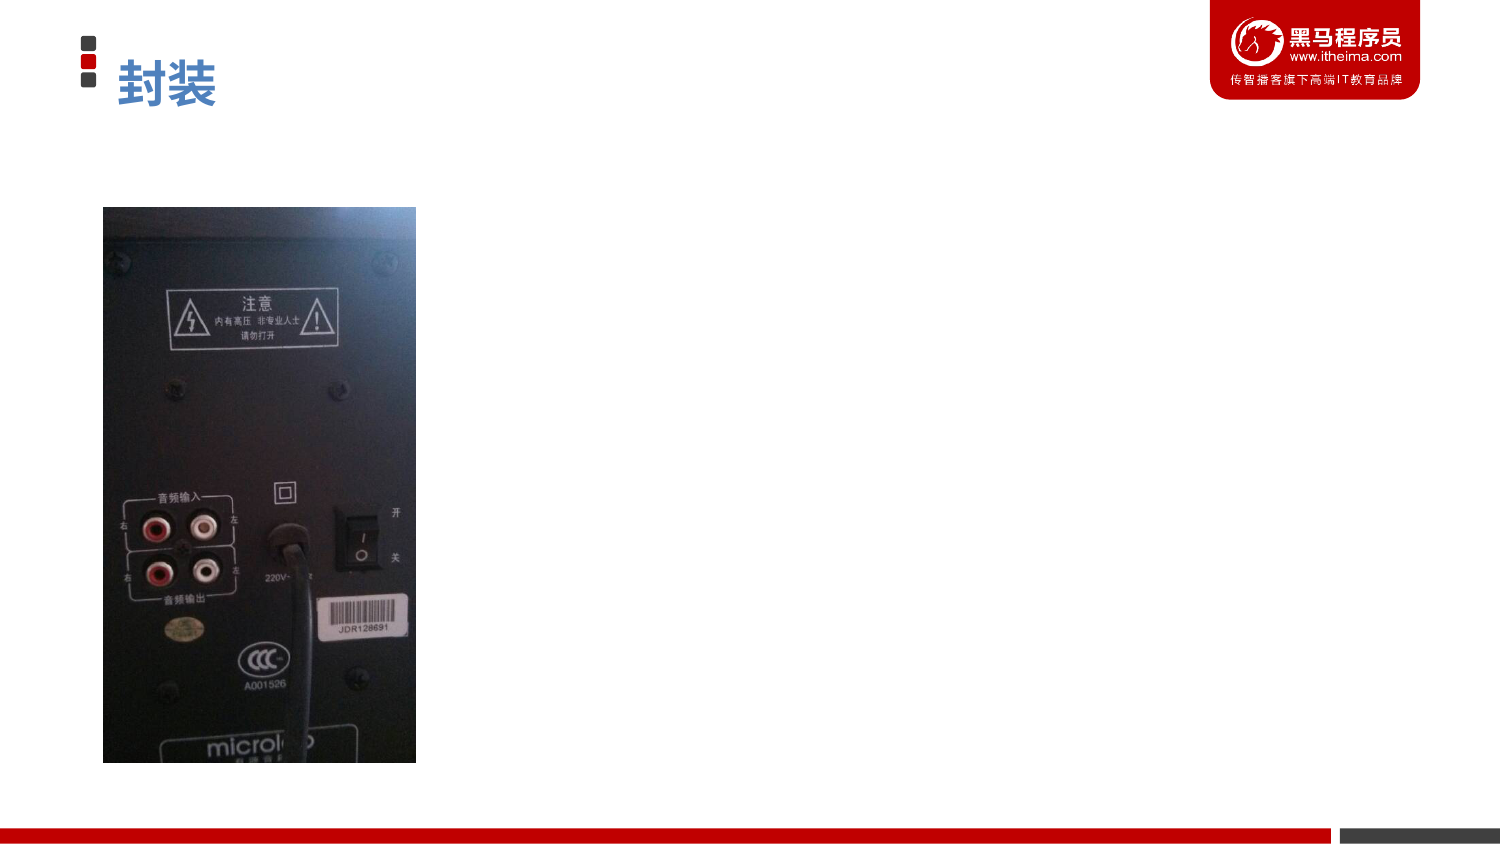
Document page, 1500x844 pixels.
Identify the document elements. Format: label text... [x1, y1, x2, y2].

title 封装 [103, 44, 1397, 208]
picture [102, 207, 416, 763]
picture [1212, 8, 1421, 94]
